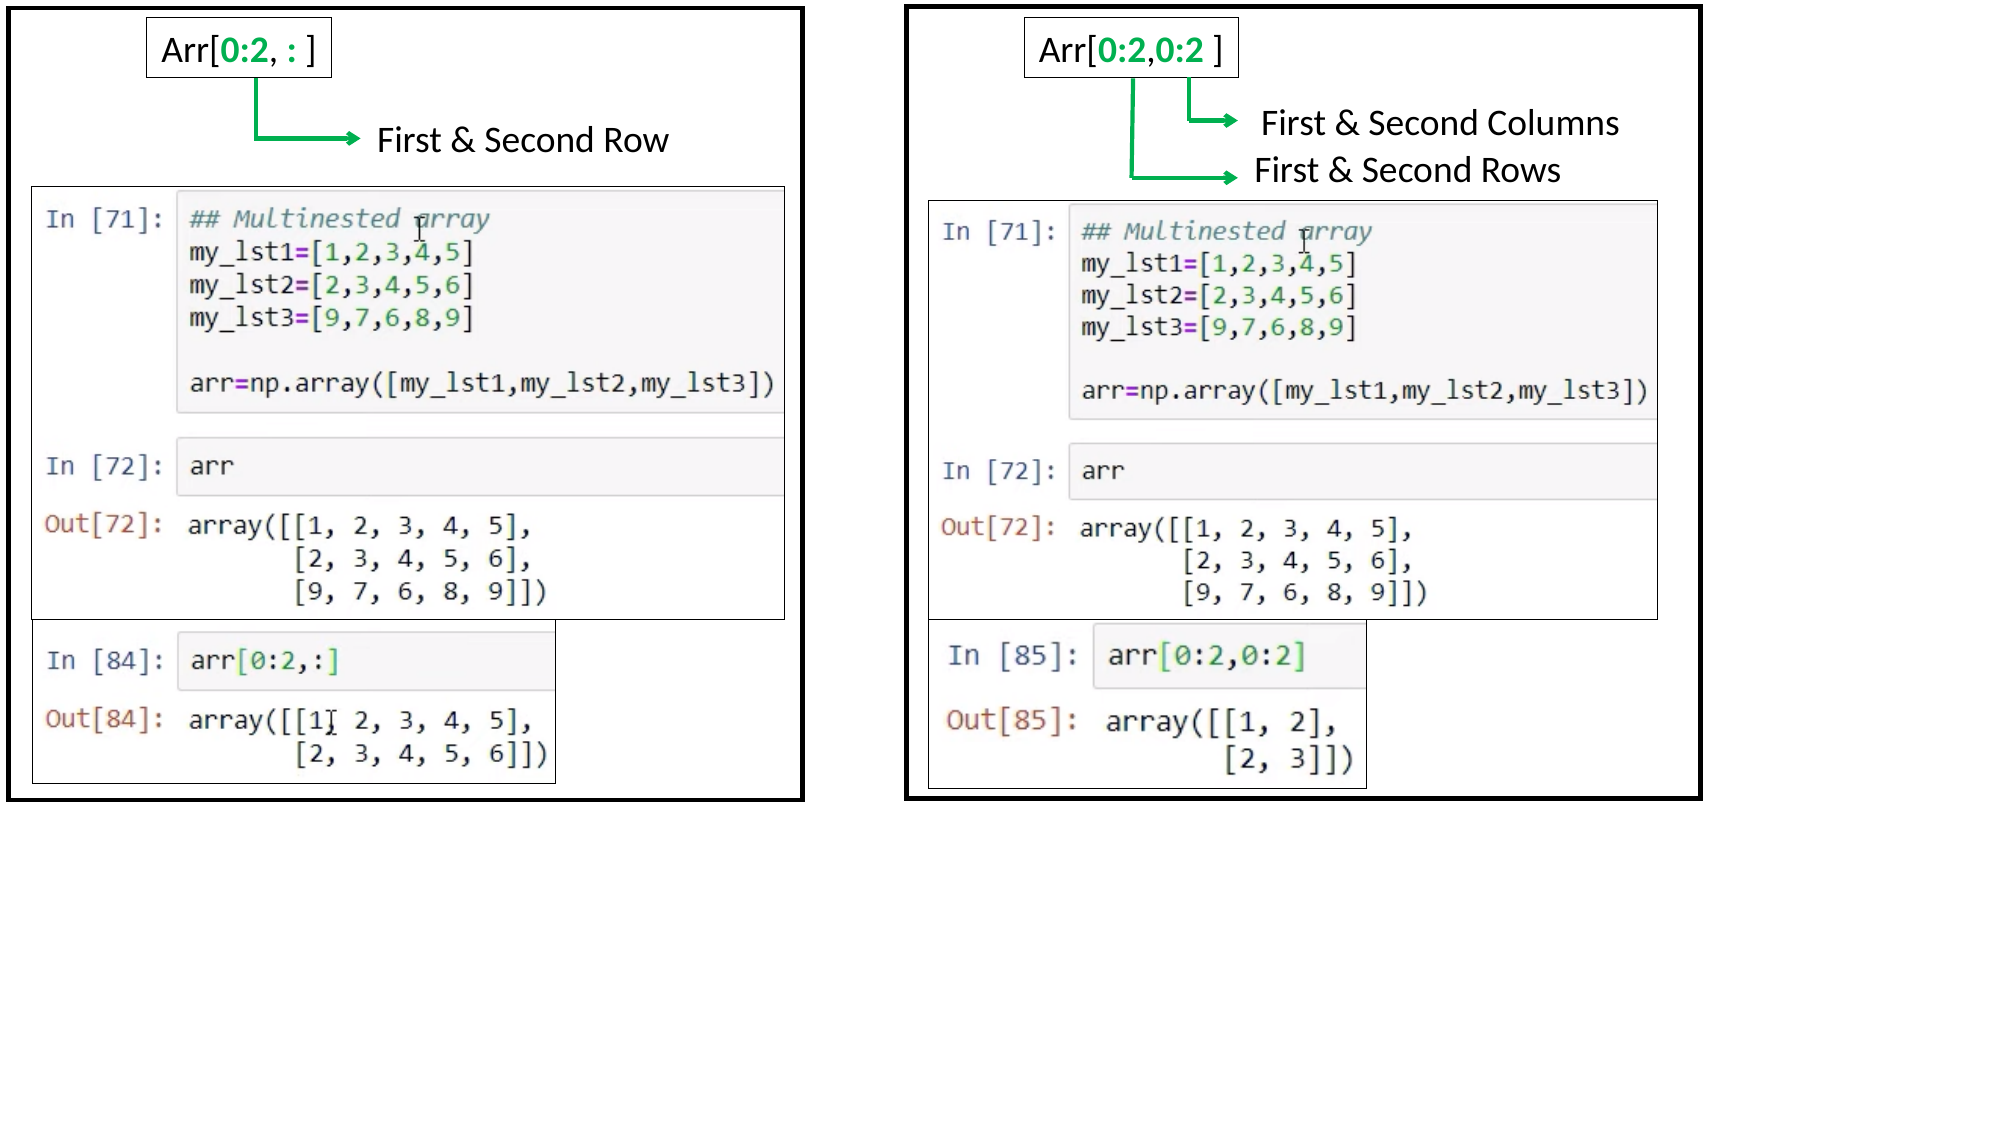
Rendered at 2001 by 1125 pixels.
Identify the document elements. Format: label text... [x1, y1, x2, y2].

picture [928, 200, 1658, 789]
text_box [905, 6, 1701, 800]
text_box [7, 7, 803, 801]
text_box First & Second Columns [1246, 90, 1636, 150]
picture [31, 186, 785, 784]
